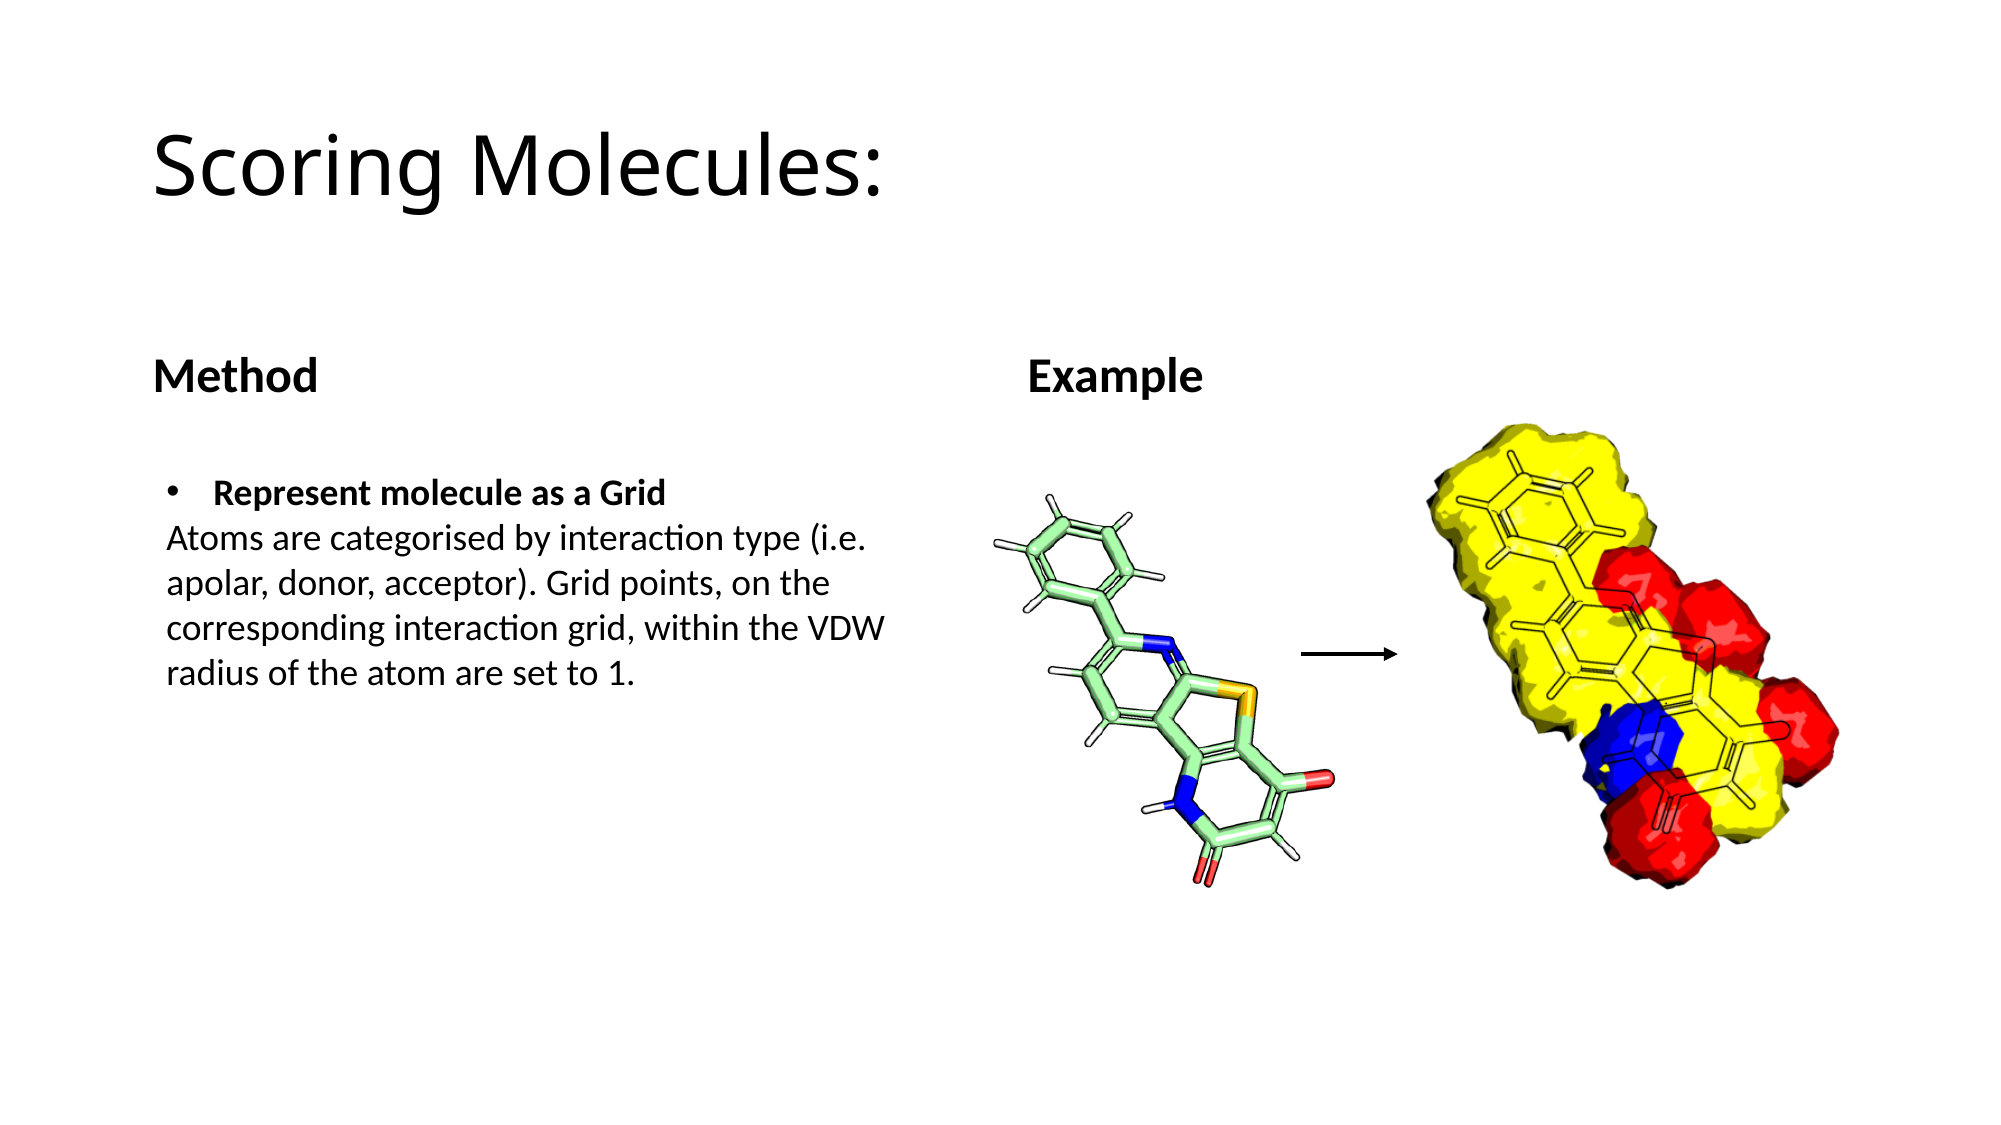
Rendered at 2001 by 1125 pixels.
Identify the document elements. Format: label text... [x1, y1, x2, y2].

text_box Represent molecule as a Grid Atoms are categorised by interaction type (i.e. apolar, donor, acceptor). Grid points, on the corresponding interaction grid, within the VDW radius of the atom are set to 1. [151, 460, 849, 746]
picture [849, 452, 1440, 896]
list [1247, 360, 1964, 898]
list Method [137, 275, 984, 411]
list Example [1012, 275, 1863, 411]
title Scoring Molecules: [137, 59, 1863, 278]
